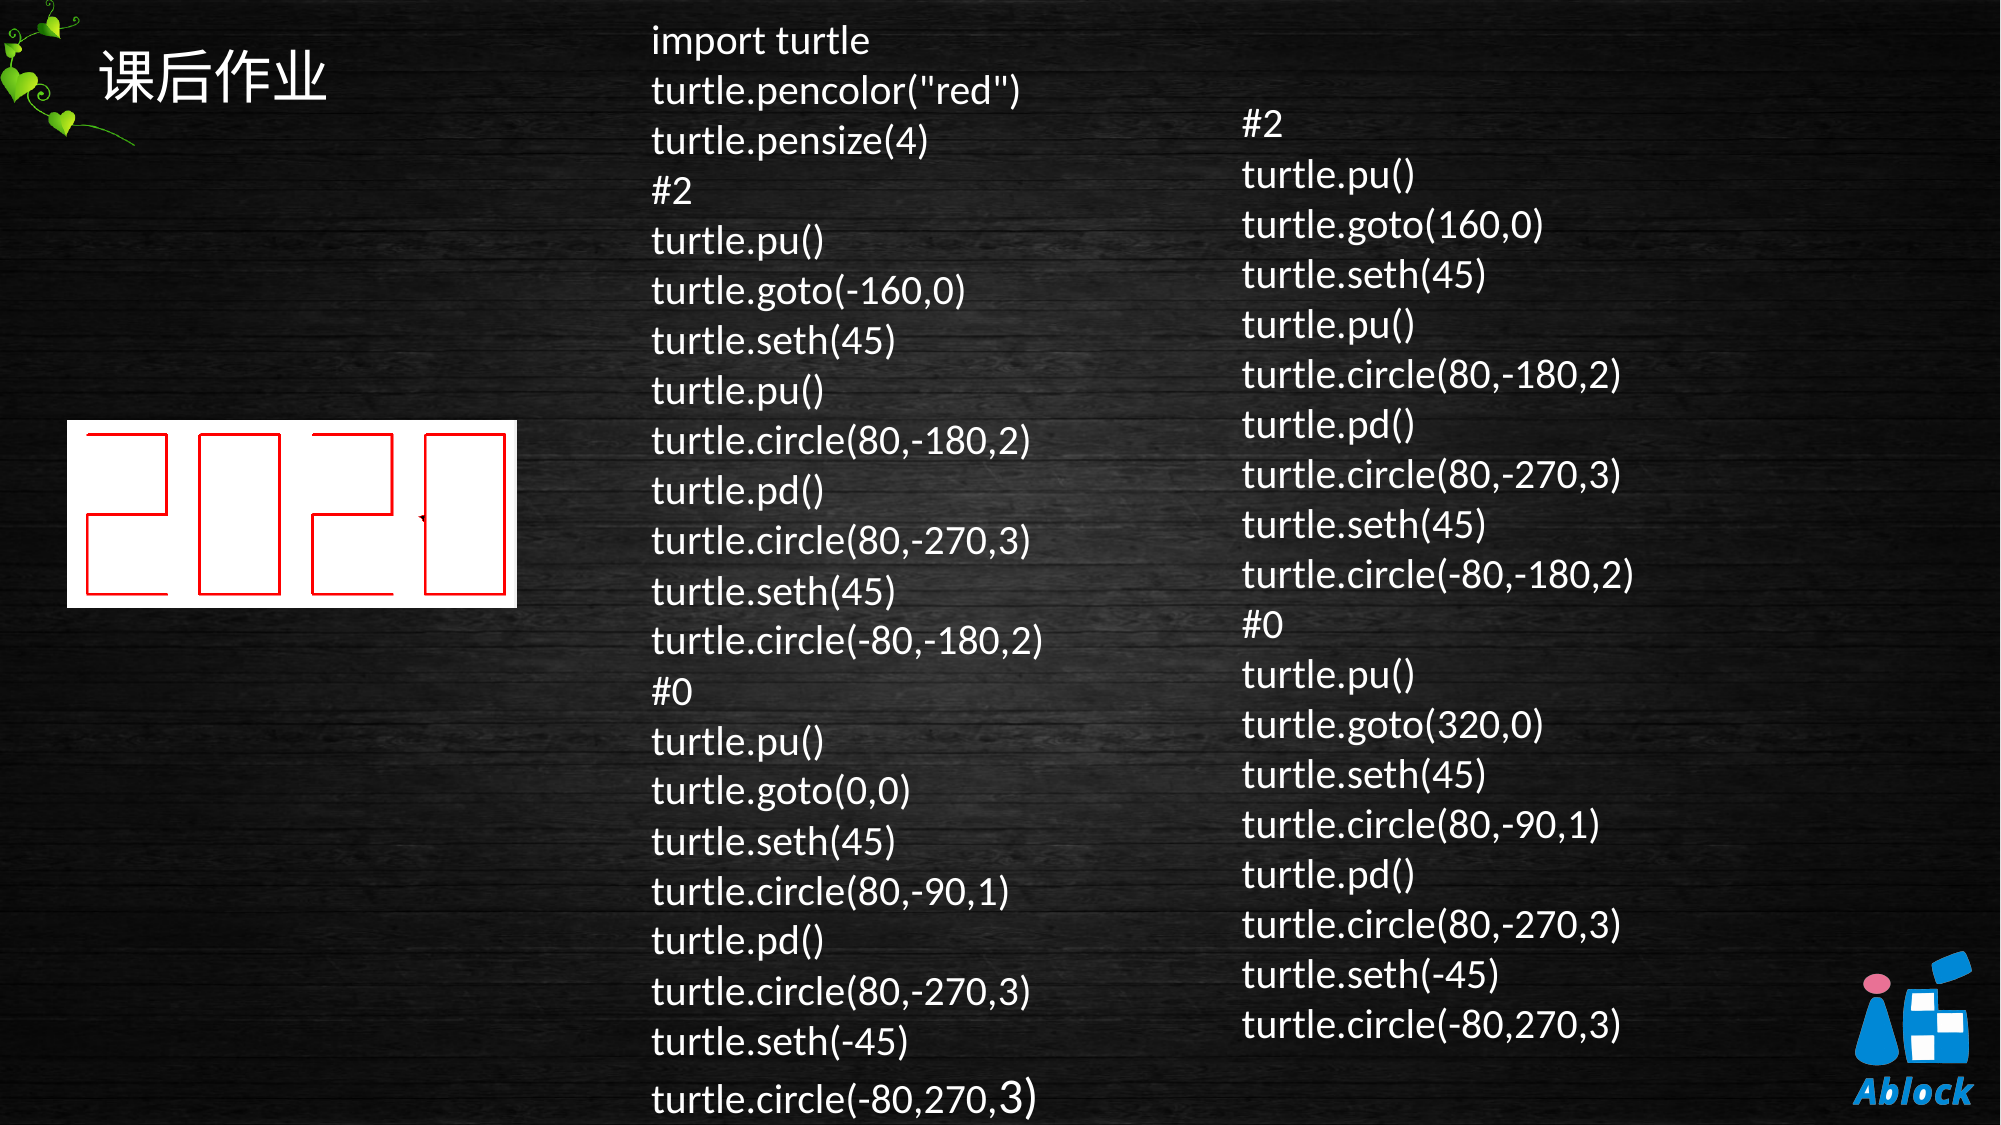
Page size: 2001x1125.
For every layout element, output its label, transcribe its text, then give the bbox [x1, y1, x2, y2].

picture [0, 0, 2001, 1125]
text_box import turtle turtle.pencolor("red") turtle.pensize(4) #2 turtle.pu() turtle.goto(-160,0) turtle.seth(45) turtle.pu() turtle.circle(80,-180,2) turtle.pd() turtle.circle(80,-270,3) turtle.seth(45) turtle.circle(-80,-180,2) #0 turtle.pu() turtle.goto(0,0) turtle.seth(45) turtle.circle(80,-90,1) turtle.pd() turtle.circle(80,-270,3) turtle.seth(-45) turtle.circle(-80,270,3) [636, 5, 1195, 1125]
text_box 课后作业 [135, 40, 636, 111]
text_box #2 turtle.pu() turtle.goto(160,0) turtle.seth(45) turtle.pu() turtle.circle(80,-180,2) turtle.pd() turtle.circle(80,-270,3) turtle.seth(45) turtle.circle(-80,-180,2) #0 turtle.pu() turtle.goto(320,0) turtle.seth(45) turtle.circle(80,-90,1) turtle.pd() turtle.circle(80,-270,3) turtle.seth(-45) turtle.circle(-80,270,3) [1226, 88, 1772, 1055]
